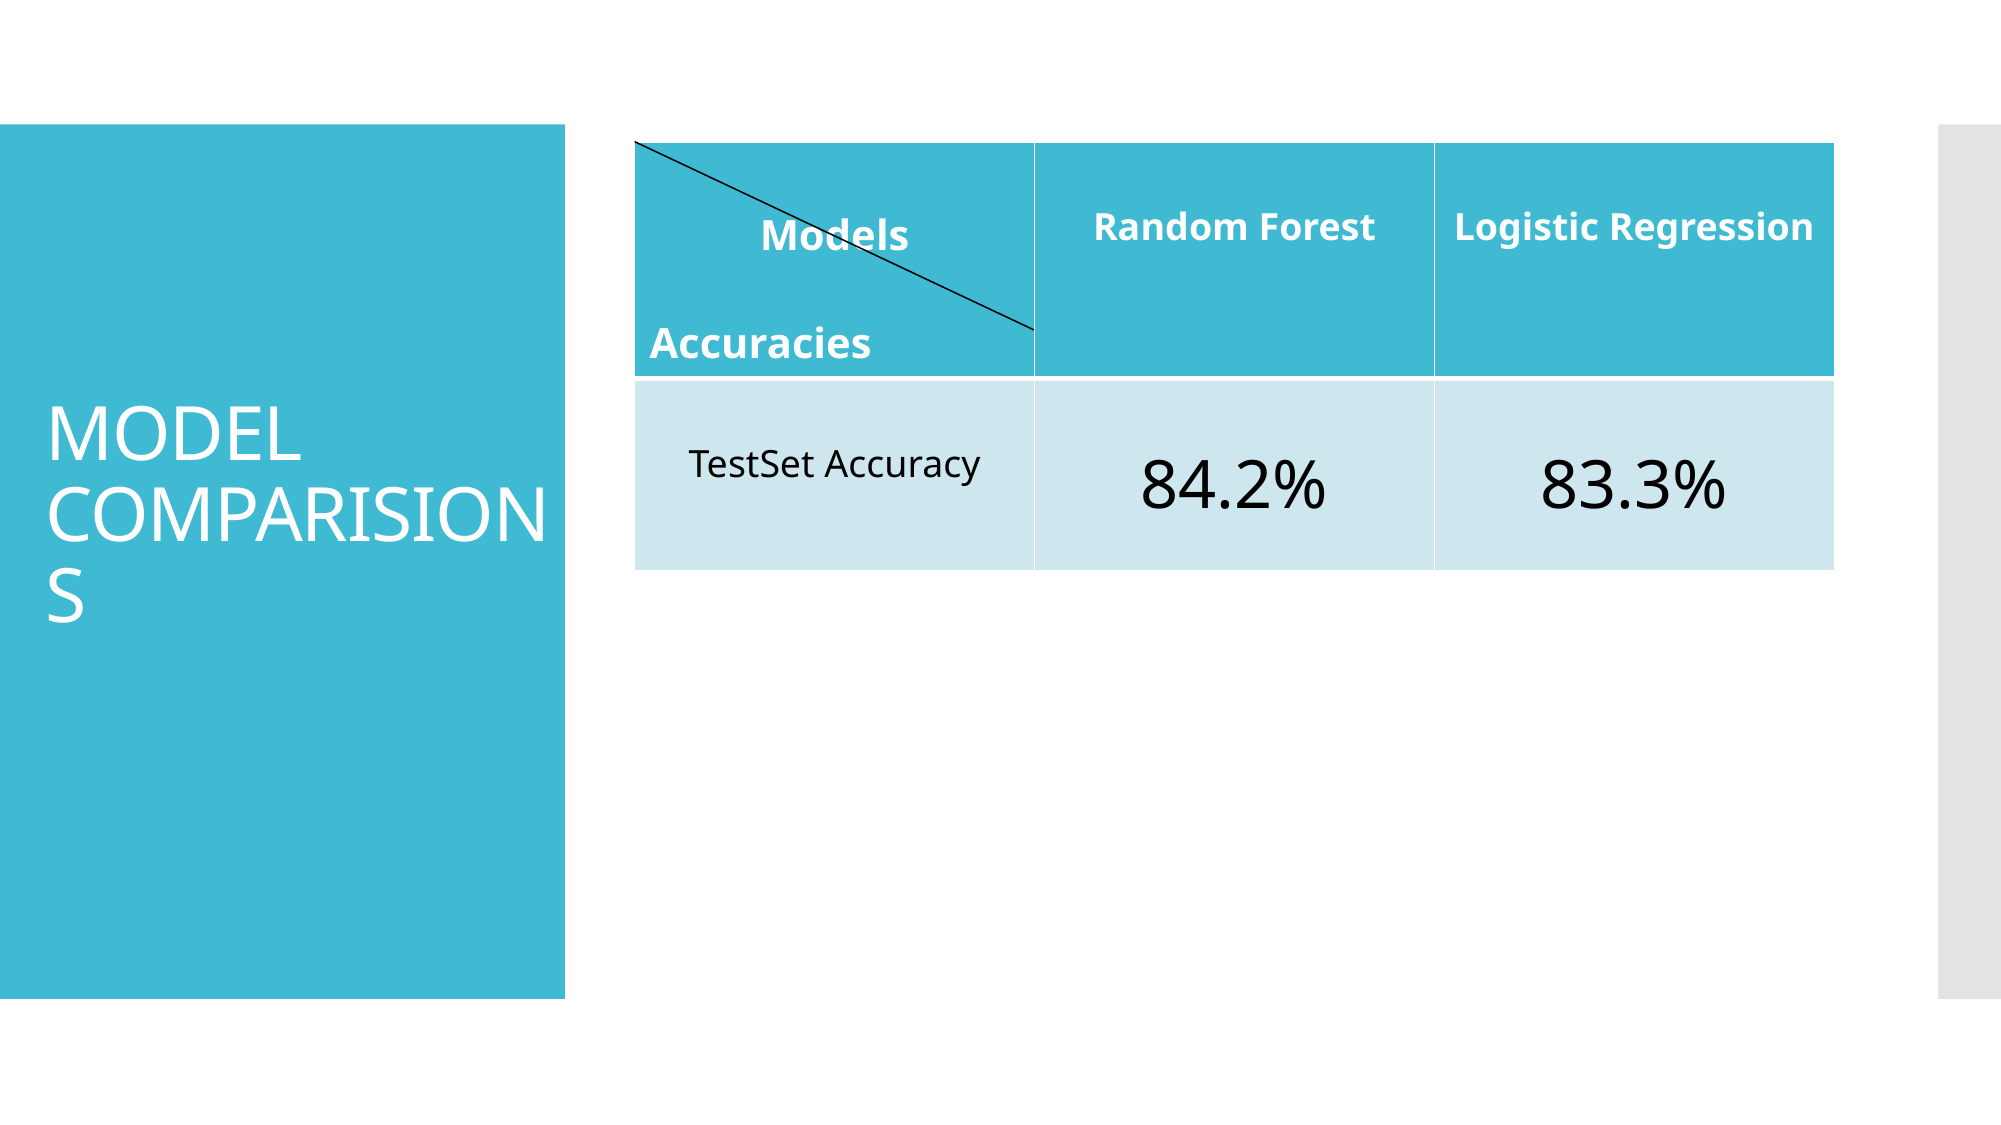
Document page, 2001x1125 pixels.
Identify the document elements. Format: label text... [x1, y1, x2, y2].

table_cell 84.2% [1035, 381, 1434, 570]
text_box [634, 141, 1035, 331]
table_cell TestSet Accuracy [635, 381, 1034, 570]
title MODEL COMPARISIONS [30, 185, 567, 940]
table_header Logistic Regression [1435, 143, 1834, 376]
table_header Models Accuracies [635, 331, 1034, 376]
table_header Random Forest [1035, 143, 1434, 376]
table_cell 83.3% [1435, 381, 1834, 570]
